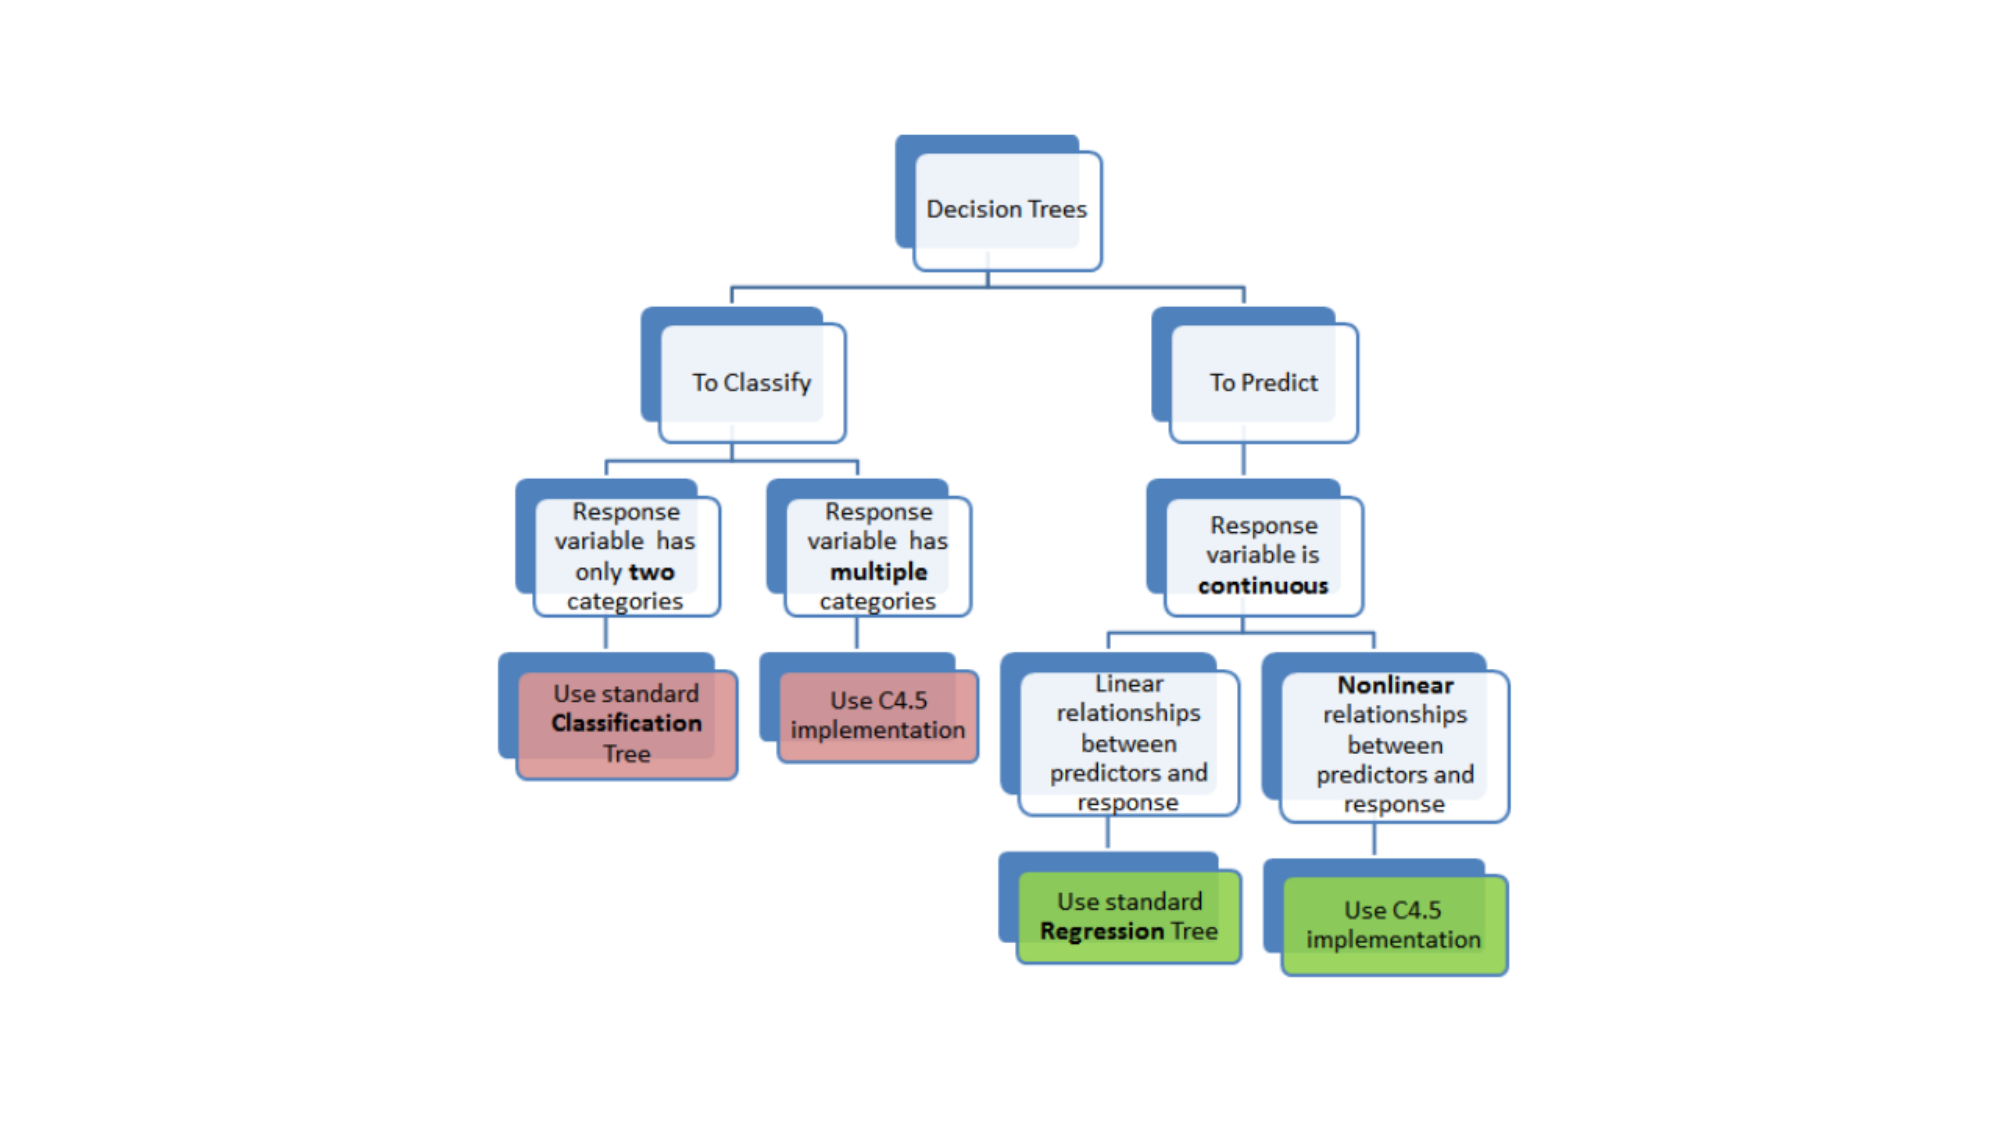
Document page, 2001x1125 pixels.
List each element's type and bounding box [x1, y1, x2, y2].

picture [331, 95, 1669, 1029]
